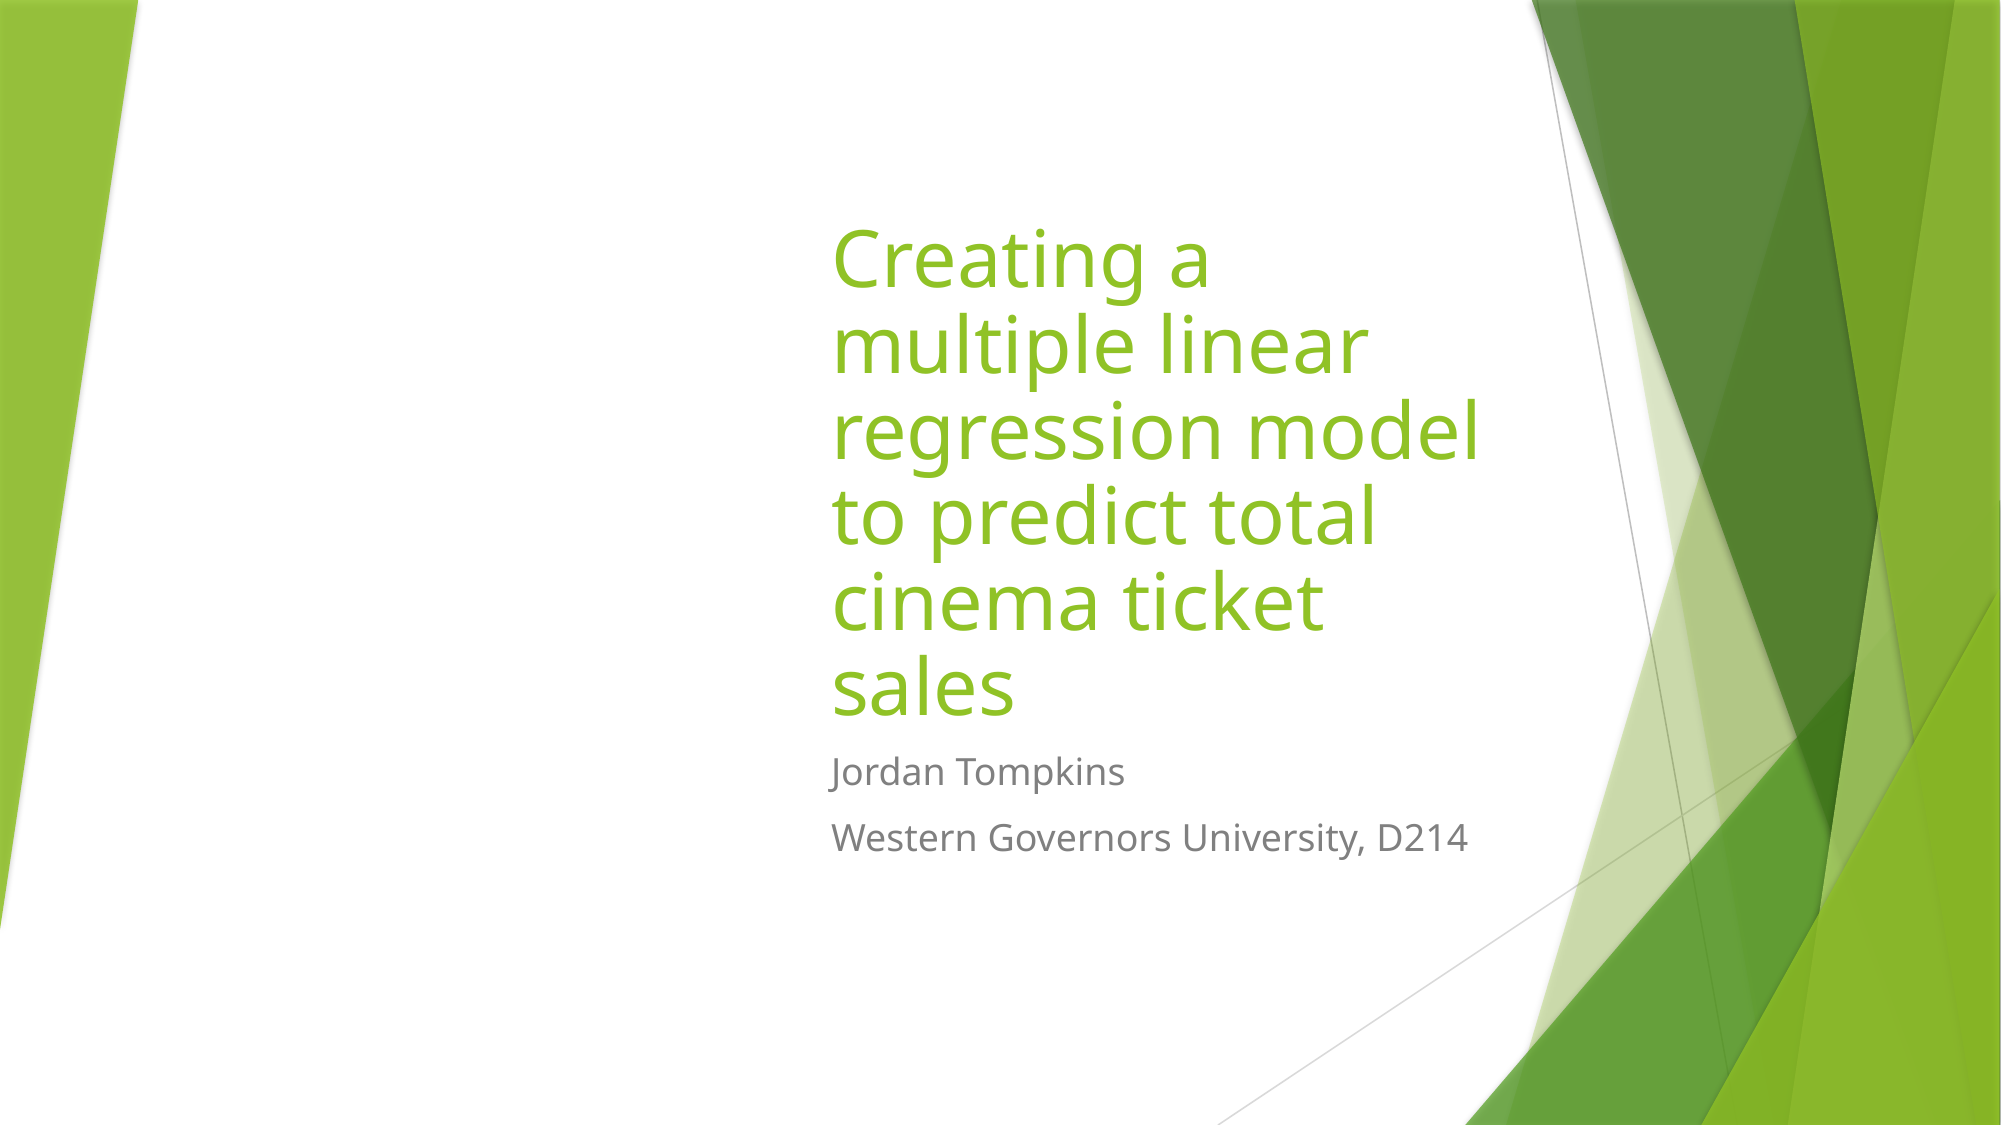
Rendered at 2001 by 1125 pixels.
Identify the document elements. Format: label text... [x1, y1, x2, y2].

title Creating a multiple linear regression model to predict total cinema ticket sales [816, 207, 1522, 740]
subtitle Jordan Tompkins Western Governors University, D214 [816, 740, 1522, 884]
